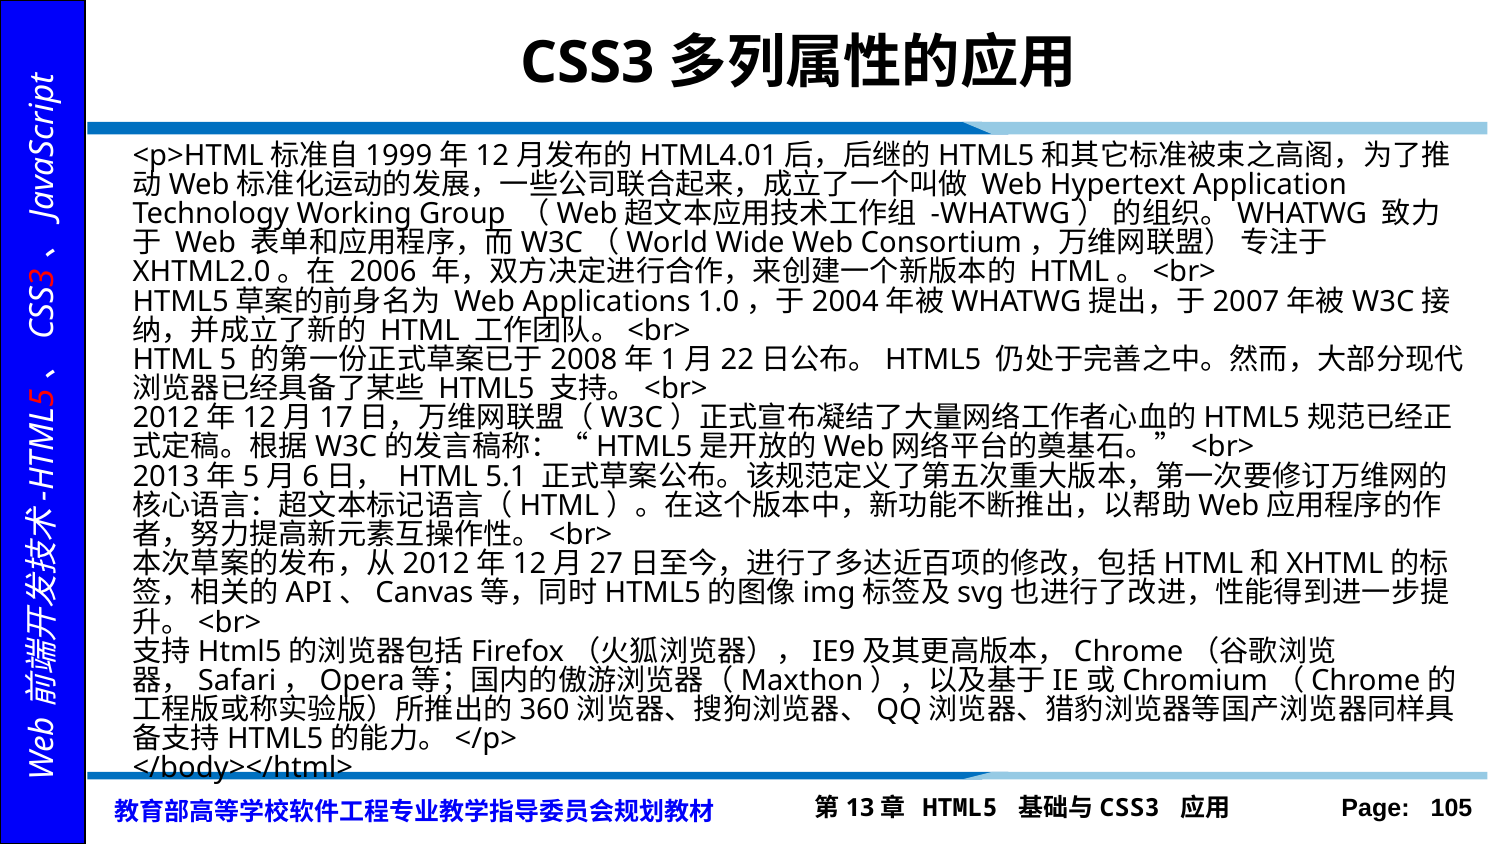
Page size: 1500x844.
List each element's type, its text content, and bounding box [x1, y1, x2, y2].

list <p>HTML标准自1999年12月发布的HTML4.01后，后继的HTML5和其它标准被束之高阁，为了推动Web标准化运动的发展，一些公司联合起来，成立了一个叫做 Web Hypertext Application Technology Working Group （Web超文本应用技术工作组 -WHATWG） 的组织。WHATWG 致力于 Web 表单和应用程序，而W3C（World Wide Web Consortium，万维网联盟） 专注于XHTML2.0。在 2006 年，双方决定进行合作，来创建一个新版本的 HTML。<br> HTML5草案的前身名为 Web Applications 1.0，于2004年被WHATWG提出，于2007年被W3C接纳，并成立了新的 HTML 工作团队。<br> HTML 5 的第一份正式草案已于2008年1月22日公布。HTML5 仍处于完善之中。然而，大部分现代浏览器已经具备了某些 HTML5 支持。<br> 2012年12月17日，万维网联盟（W3C）正式宣布凝结了大量网络工作者心血的HTML5规范已经正式定稿。根据W3C的发言稿称：“HTML5是开放的Web网络平台的奠基石。”<br> 2013年5月6日， HTML 5.1 正式草案公布。该规范定义了第五次重大版本，第一次要修订万维网的核心语言：超文本标记语言（HTML）。在这个版本中，新功能不断推出，以帮助Web应用程序的作者，努力提高新元素互操作性。<br> 本次草案的发布，从2012年12月27日至今，进行了多达近百项的修改，包括HTML和XHTML的标签，相关的API、Canvas等，同时HTML5的图像img标签及svg也进行了改进，性能得到进一步提升。<br> 支持Html5的浏览器包括Firefox（火狐浏览器），IE9及其更高版本，Chrome（谷歌浏览器，Safari，Opera等；国内的傲游浏览器（Maxthon），以及基于IE或Chromium（Chrome的工程版或称实验版）所推出的360浏览器、搜狗浏览器、QQ浏览器、猎豹浏览器等国产浏览器同样具备支持HTML5的能力。</p> </body></html> [86, 133, 1484, 773]
title CSS3多列属性的应用 [161, 11, 1436, 106]
